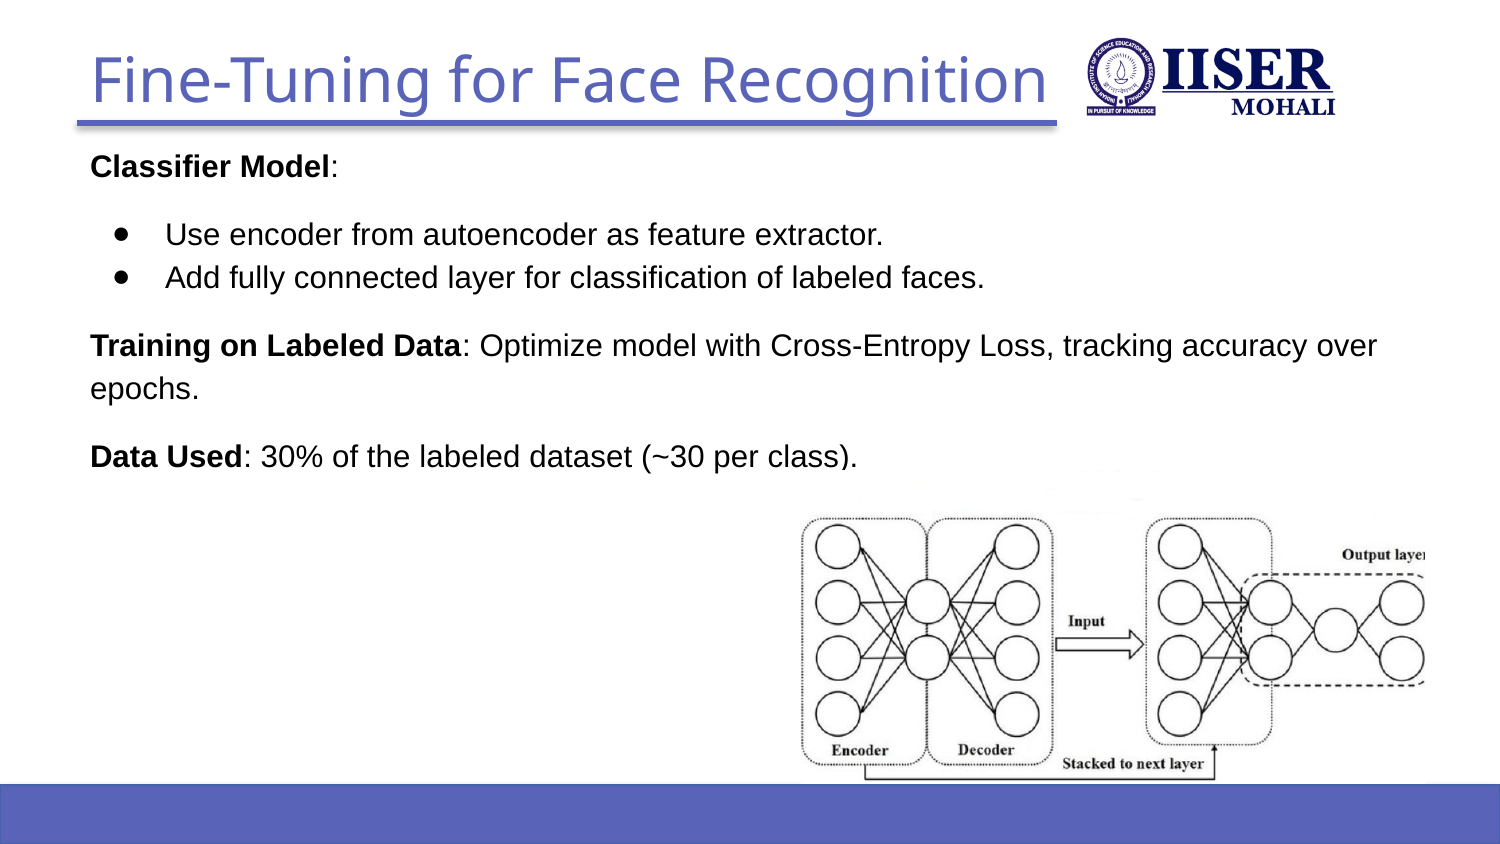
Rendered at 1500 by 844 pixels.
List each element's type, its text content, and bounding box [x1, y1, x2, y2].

title Fine-Tuning for Face Recognition [75, 31, 1425, 124]
picture [799, 468, 1426, 785]
list Classifier Model: Use encoder from autoencoder as feature extractor. Add fully connected layer for classification of labeled faces. Training on Labeled Data: Optimize model with Cross-Entropy Loss, tracking accuracy over epochs. Data Used: 30% of the labeled dataset (~30 per class). [75, 138, 1425, 754]
